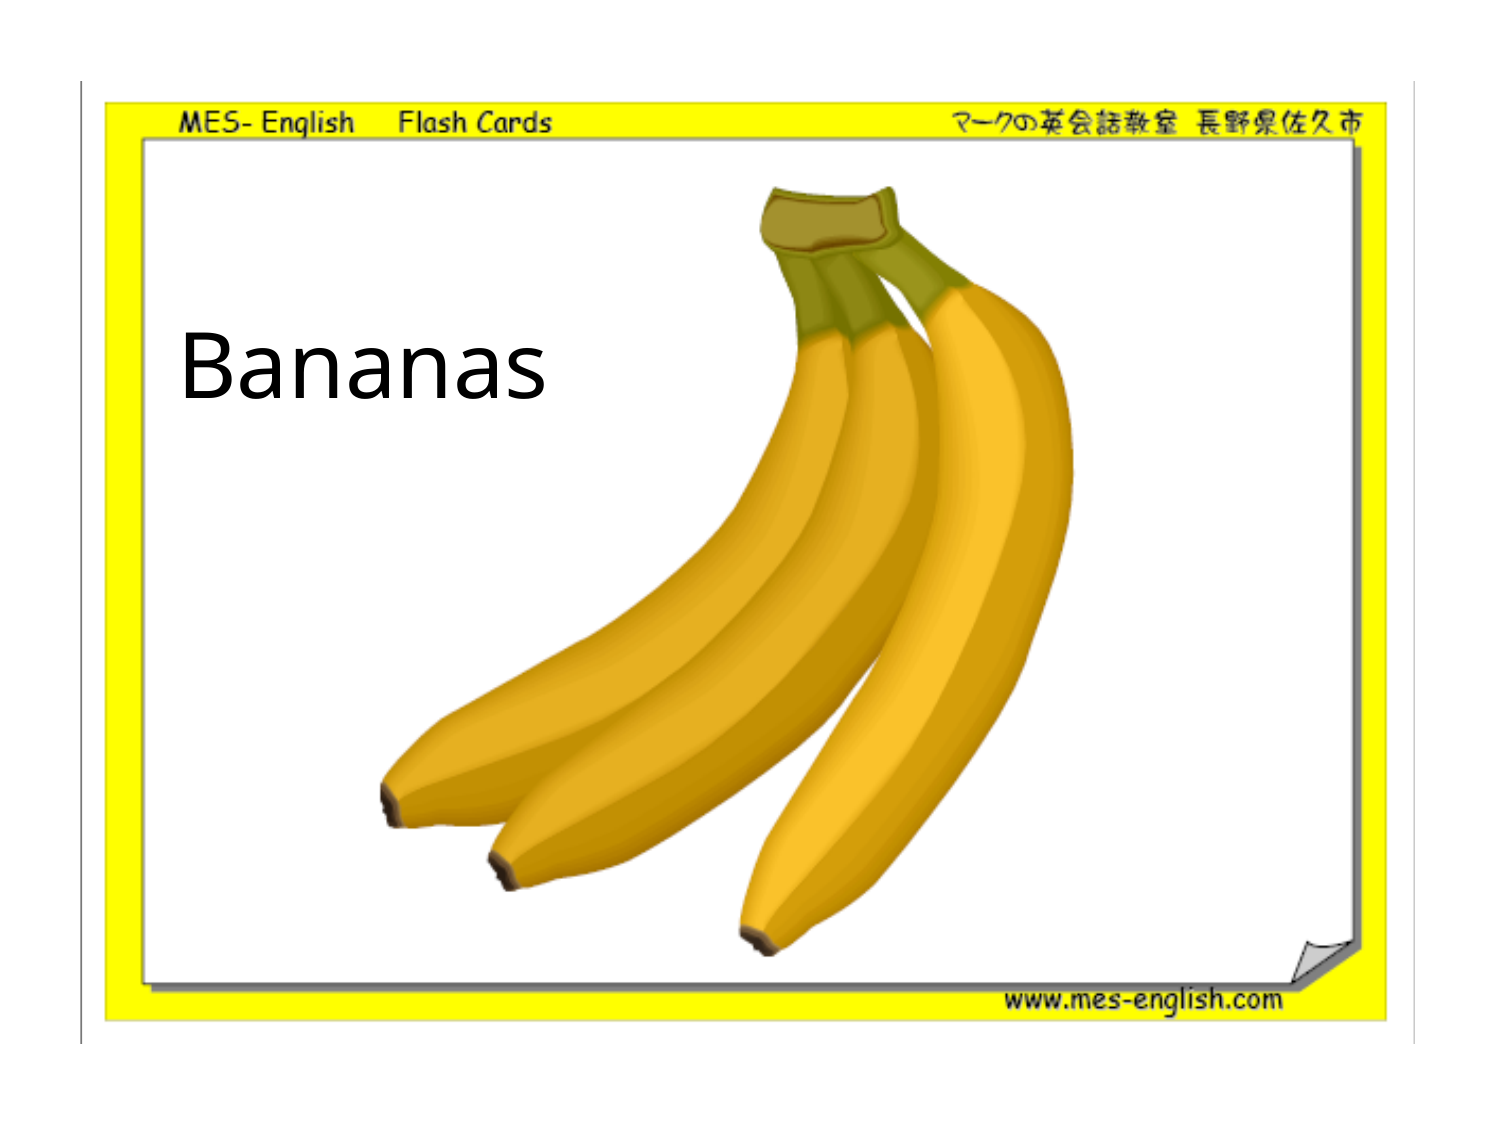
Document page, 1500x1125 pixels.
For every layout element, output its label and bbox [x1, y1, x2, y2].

picture [80, 81, 1415, 1044]
